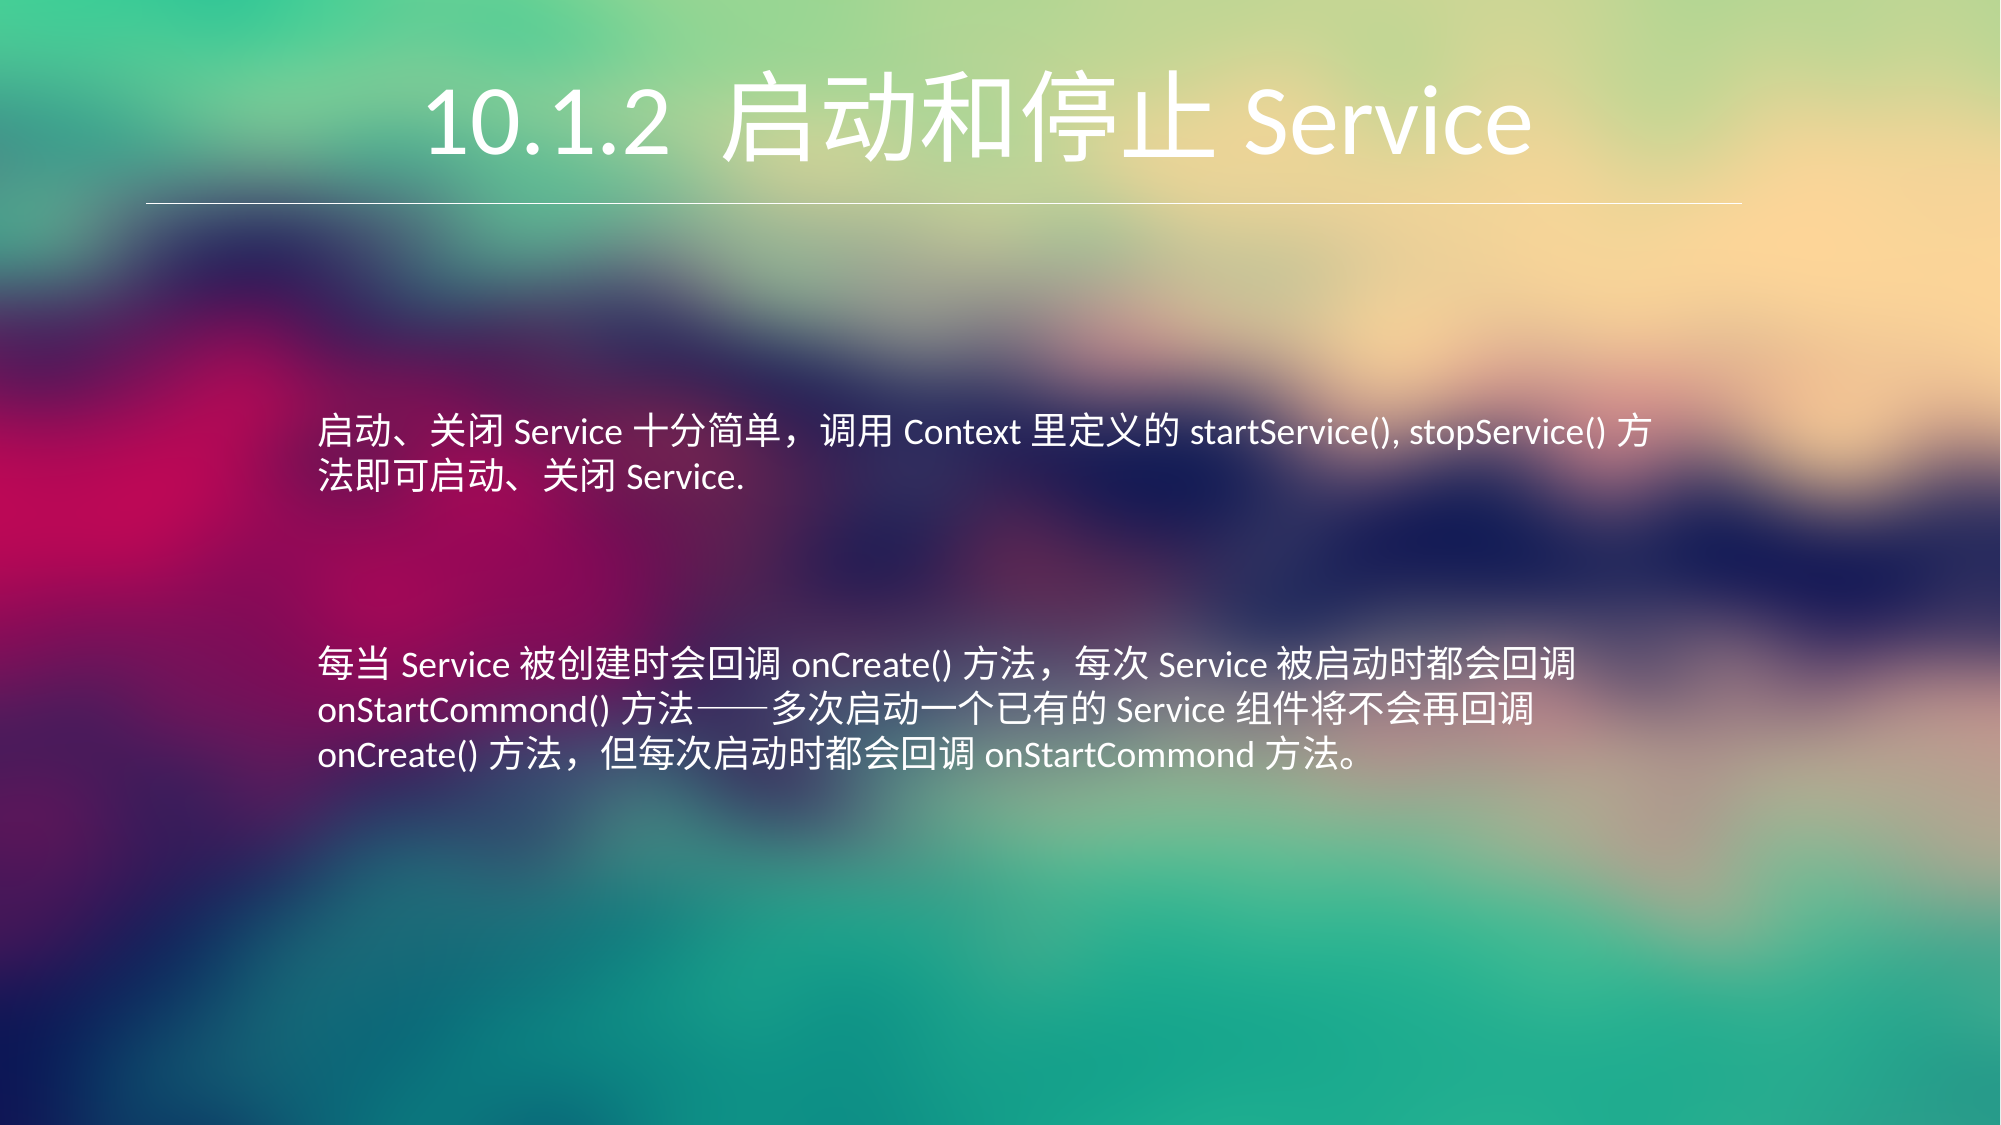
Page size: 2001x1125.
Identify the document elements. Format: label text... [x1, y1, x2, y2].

text_box 10.1.2 启动和停止Service [404, 47, 1551, 182]
picture [0, 0, 2001, 1125]
text_box 启动、关闭Service十分简单，调用Context里定义的startService(), stopService()方法即可启动、关闭Service. [302, 399, 1688, 505]
text_box 每当Service被创建时会回调onCreate()方法，每次Service被启动时都会回调onStartCommond()方法——多次启动一个已有的Service组件将不会再回调onCreate()方法，但每次启动时都会回调onStartCommond方法。 [302, 632, 1688, 782]
